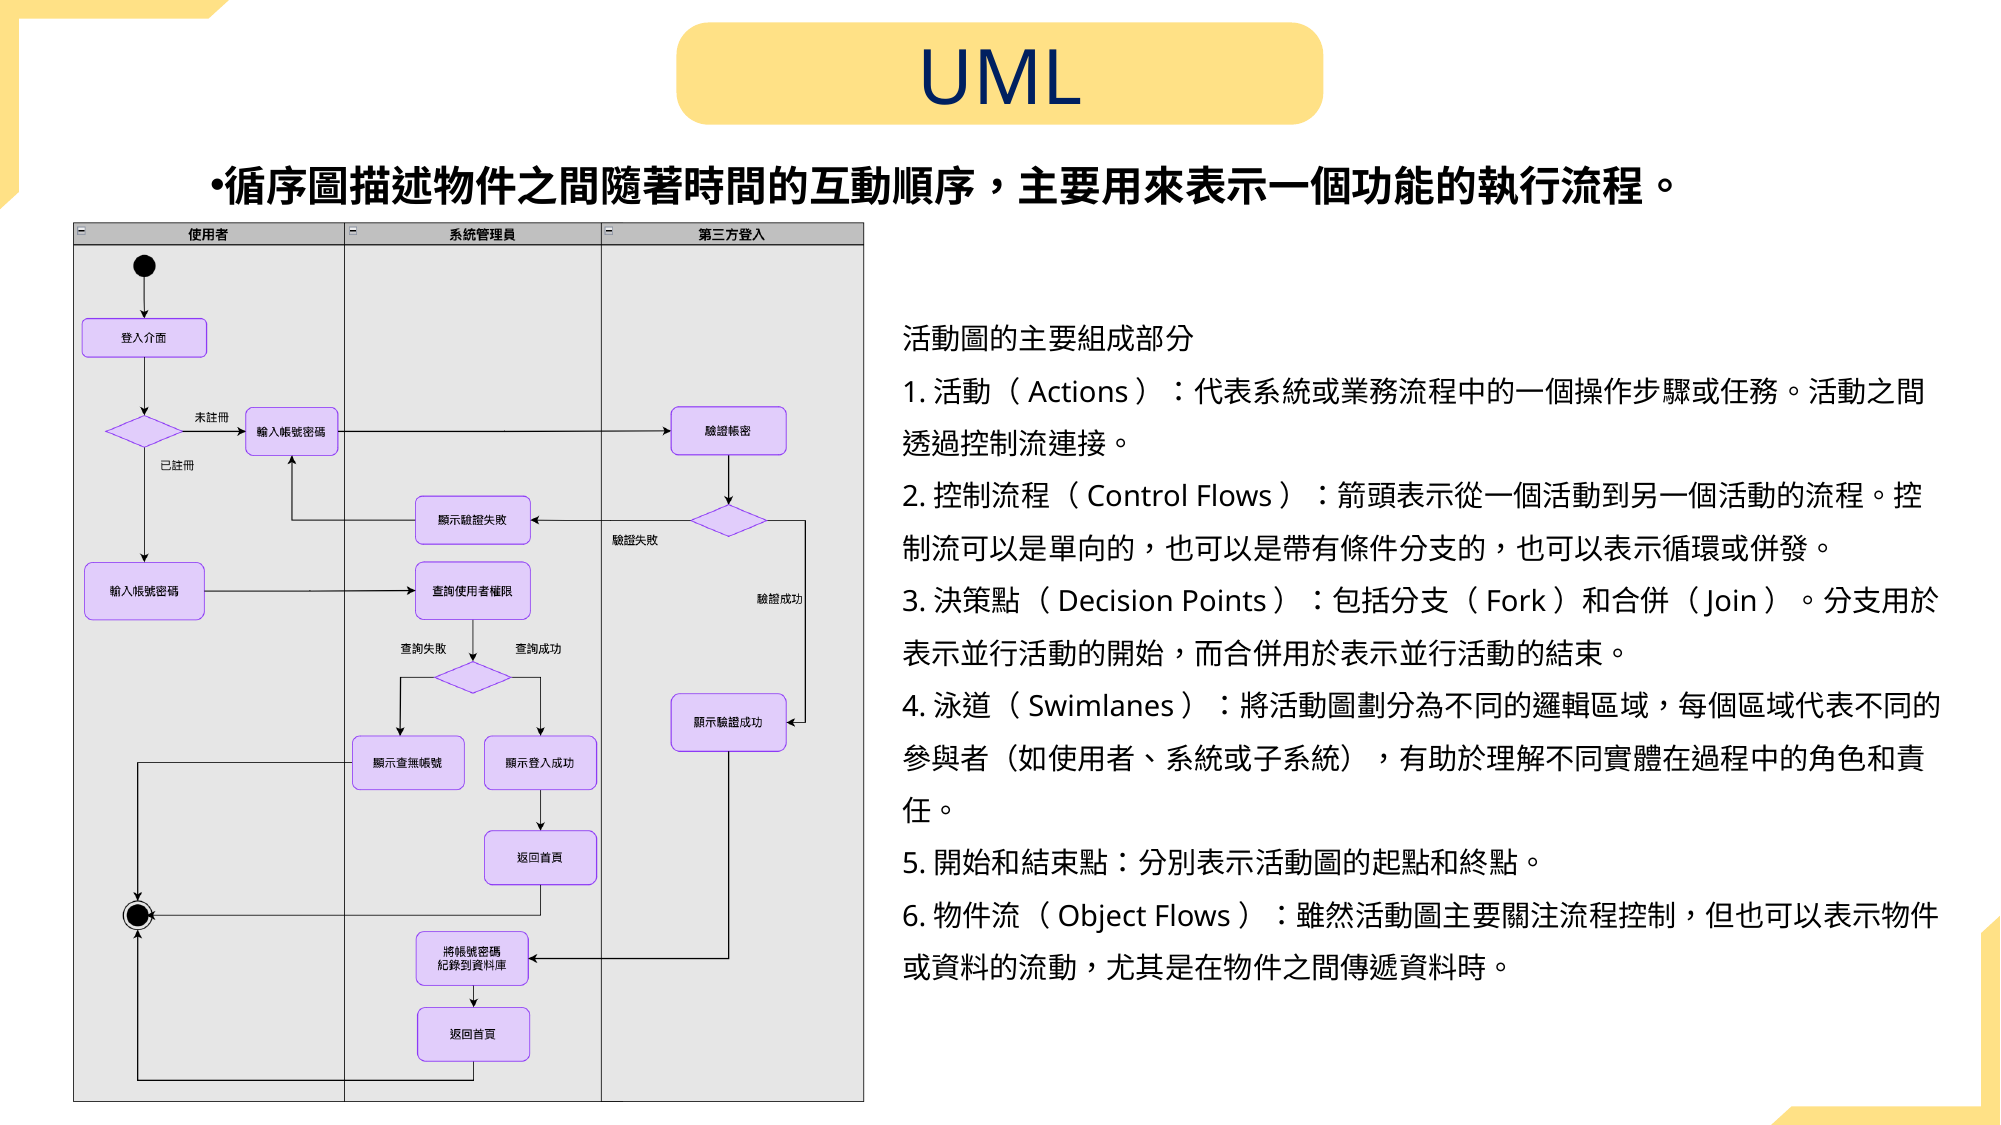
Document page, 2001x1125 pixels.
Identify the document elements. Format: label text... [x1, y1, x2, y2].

text_box 循序圖描述物件之間隨著時間的互動順序，主要用來表示一個功能的執行流程。 [195, 126, 1805, 217]
text_box [0, 0, 231, 211]
text_box [1769, 914, 2000, 1125]
text_box UML [675, 21, 1325, 126]
picture [72, 219, 865, 1103]
text_box 活動圖的主要組成部分 1.活動（Actions）：代表系統或業務流程中的一個操作步驟或任務。活動之間透過控制流連接。 2.控制流程（Control Flows）：箭頭表示從一個活動到另一個活動的流程。控制流可以是單向的，也可以是帶有條件分支的，也可以表示循環或併發。 3.決策點（Decision Points）：包括分支（Fork）和合併（Join）。分支用於表示並行活動的開始，而合併用於表示並行活動的結束。 4.泳道（Swimlanes）：將活動圖劃分為不同的邏輯區域，每個區域代表不同的參與者（如使用者、系統或子系統），有助於理解不同實體在過程中的角色和責任。 5.開始和結束點：分別表示活動圖的起點和終點。 6.物件流（Object Flows）：雖然活動圖主要關注流程控制，但也可以表示物件或資料的流動，尤其是在物件之間傳遞資料時。 [887, 295, 1959, 993]
